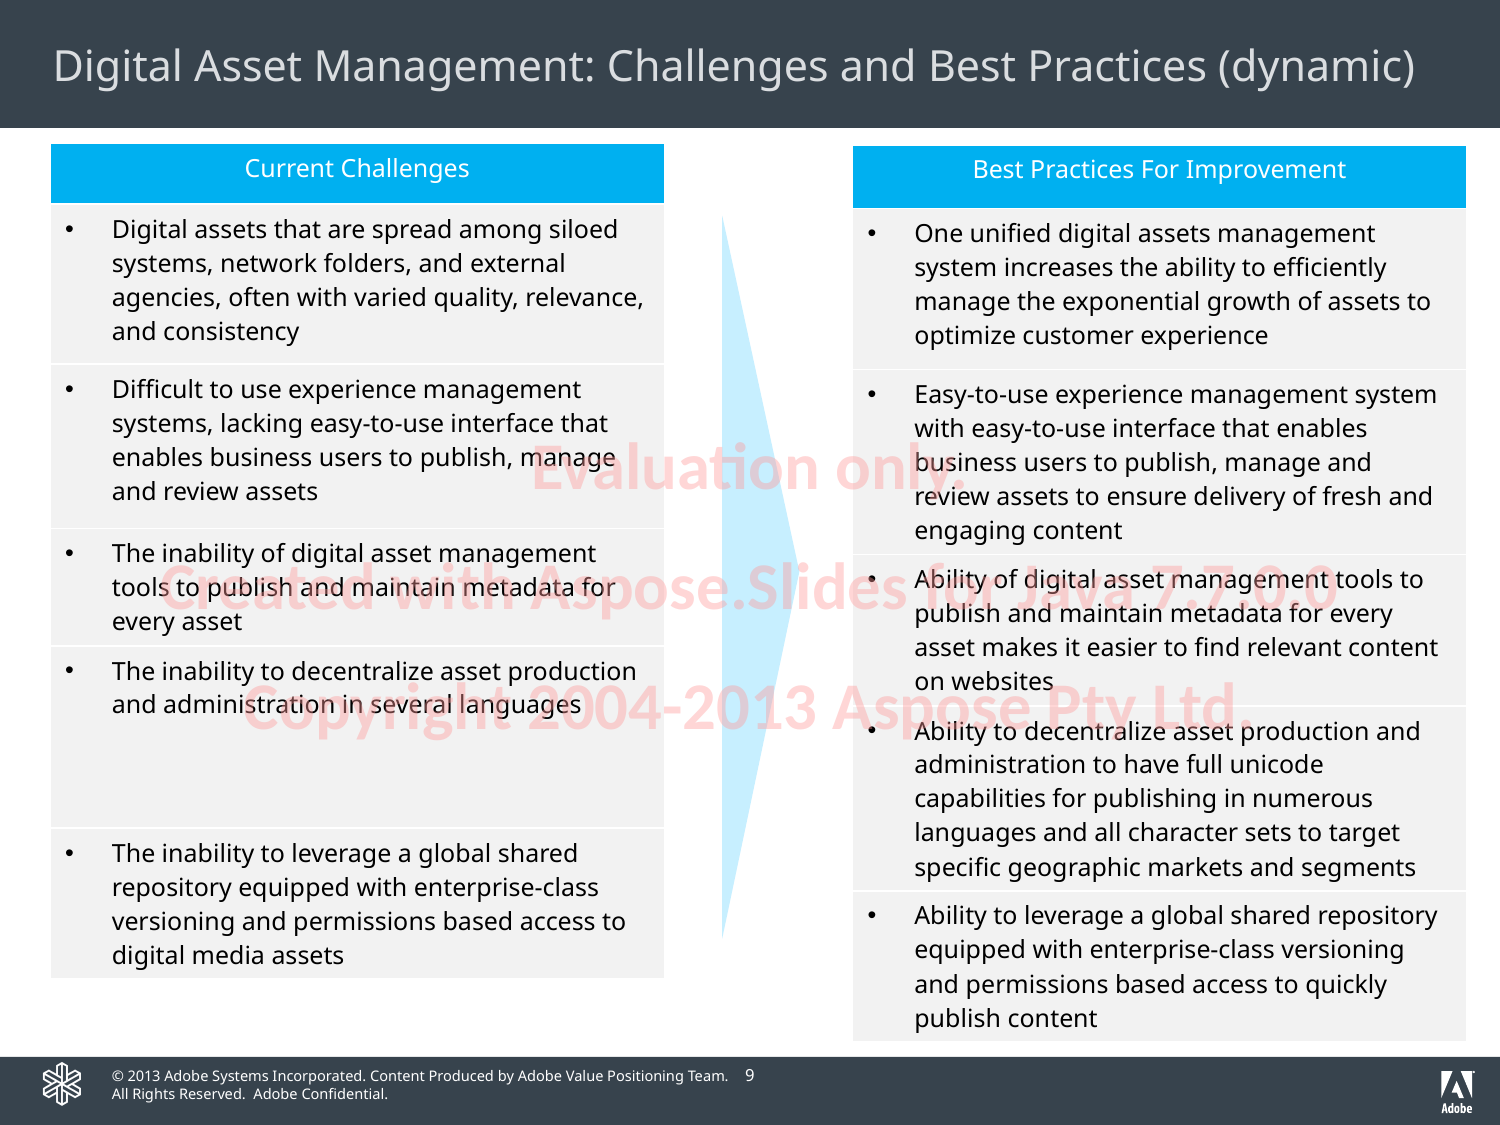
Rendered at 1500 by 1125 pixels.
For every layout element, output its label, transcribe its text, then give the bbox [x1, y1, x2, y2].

text_box [720, 750, 764, 941]
text_box Evaluation only. Created with Aspose.Slides for Java 7.7.0.0 Copyright 2004-2013 Aspose Pty Ltd. [145, 375, 1355, 750]
table_cell Digital assets that are spread among siloed systems, network folders, and external agencies, often with varied quality, relevance, and consistency [51, 205, 664, 363]
table_cell Difficult to use experience management systems, lacking easy-to-use interface that enables business users to publish, manage and review assets [51, 365, 664, 528]
table_cell Ability to leverage a global shared repository equipped with enterprise-class versioning and permissions based access to quickly publish content [853, 892, 1466, 1041]
table_cell Ability of digital asset management tools to publish and maintain metadata for every asset makes it easier to find relevant content on websites [1355, 555, 1466, 705]
table_cell Easy-to-use experience management system with easy-to-use interface that enables business users to publish, manage and review assets to ensure delivery of fresh and engaging content [853, 370, 1466, 554]
table_cell One unified digital assets management system increases the ability to efficiently manage the exponential growth of assets to optimize customer experience [853, 209, 1466, 369]
table_header Current Challenges [51, 144, 664, 203]
picture [32, 1053, 93, 1114]
slide_number 9 [687, 1062, 813, 1091]
table_cell Ability to decentralize asset production and administration to have full unicode capabilities for publishing in numerous languages and all character sets to target specific geographic markets and segments [853, 707, 1466, 890]
text_box [720, 213, 759, 375]
table_cell The inability to leverage a global shared repository equipped with enterprise-class versioning and permissions based access to digital media assets [51, 829, 664, 978]
table_cell The inability to decentralize asset production and administration in several languages [51, 647, 664, 827]
table_header Best Practices For Improvement [853, 146, 1466, 208]
title Digital Asset Management: Challenges and Best Practices (dynamic) [37, 30, 1463, 98]
table_cell The inability of digital asset management tools to publish and maintain metadata for every asset [51, 529, 145, 645]
